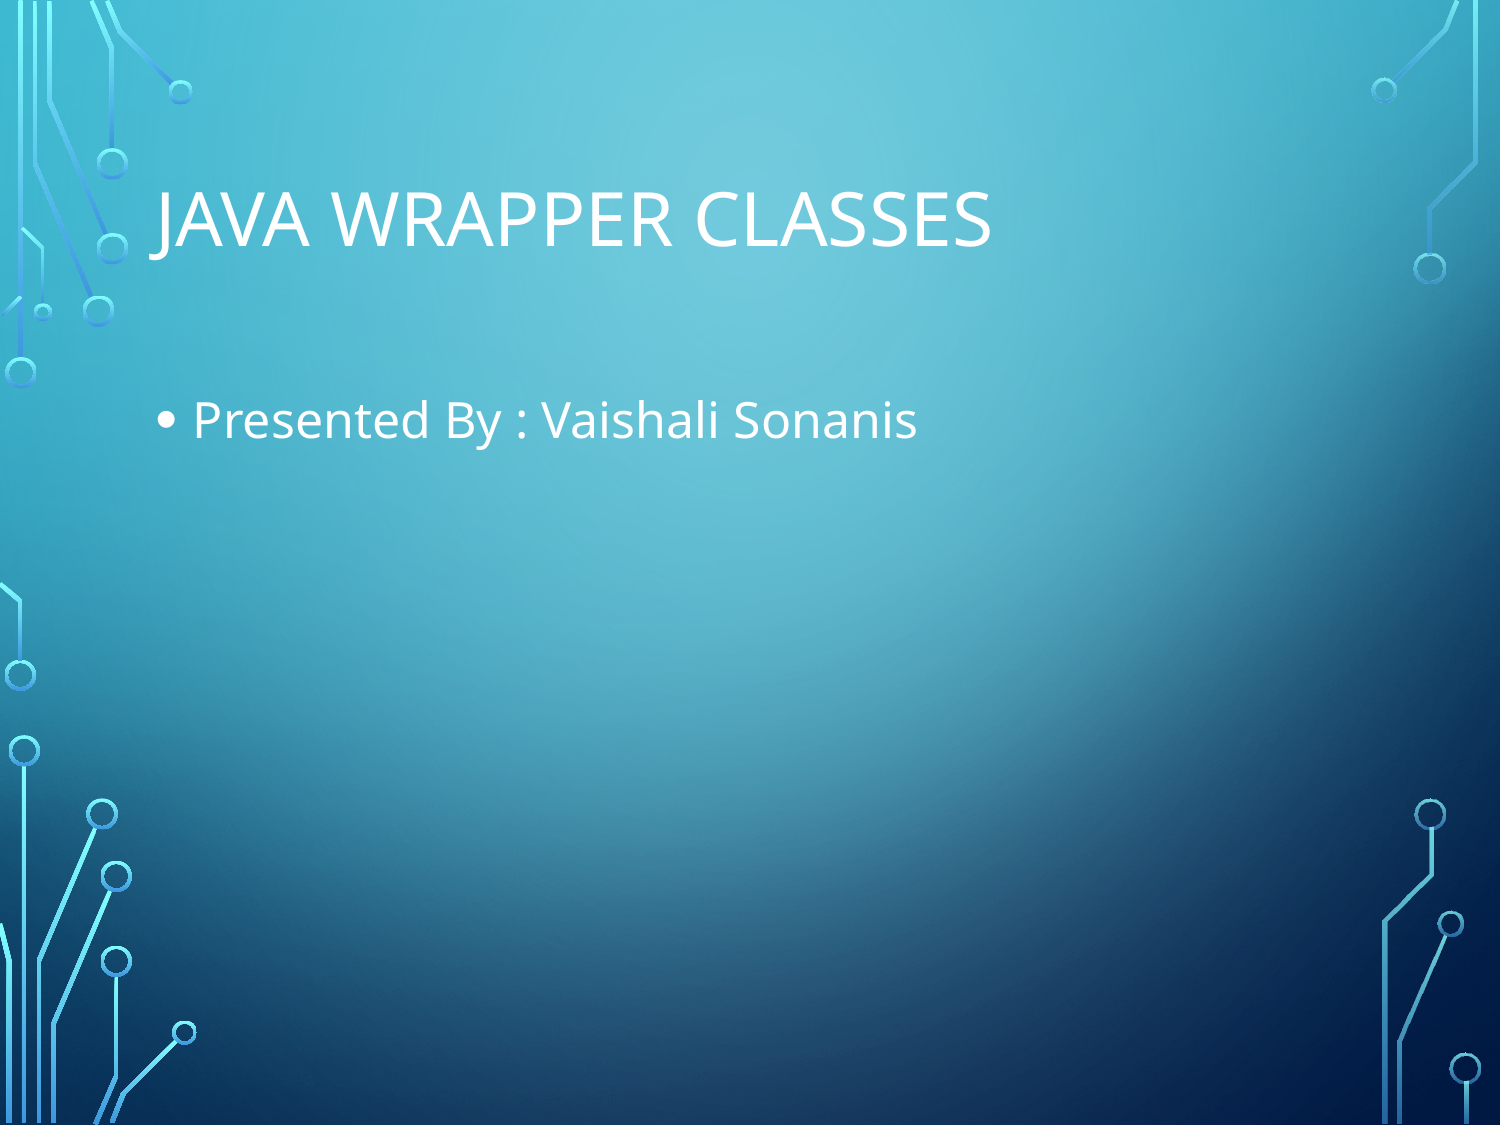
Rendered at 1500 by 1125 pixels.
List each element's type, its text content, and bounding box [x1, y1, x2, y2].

title Java Wrapper Classes [140, 101, 1360, 344]
list Presented By : Vaishali Sonanis [140, 369, 1360, 950]
